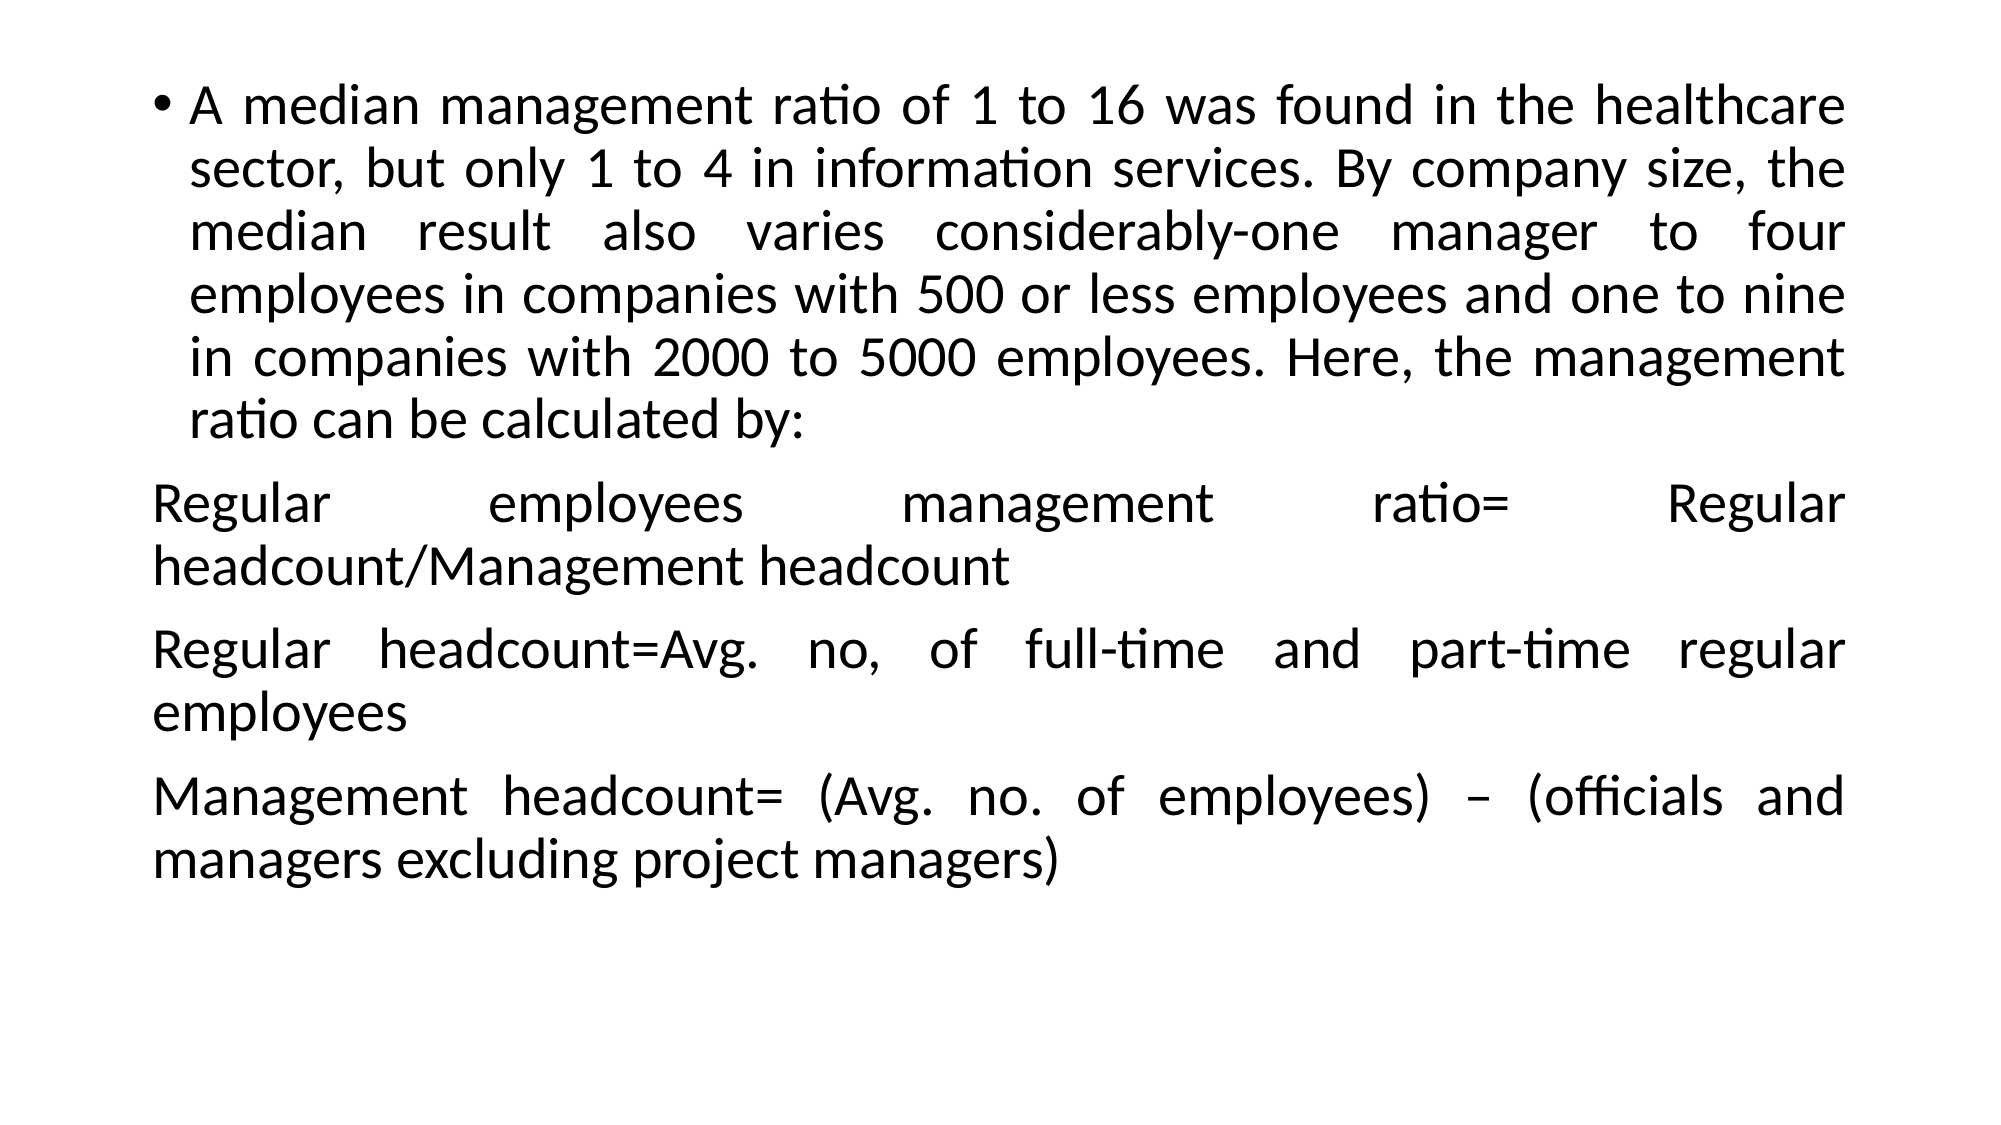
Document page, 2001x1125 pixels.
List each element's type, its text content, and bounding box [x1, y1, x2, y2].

list A median management ratio of 1 to 16 was found in the healthcare sector, but only 1 to 4 in information services. By company size, the median result also varies considerably-one manager to four employees in companies with 500 or less employees and one to nine in companies with 2000 to 5000 employees. Here, the management ratio can be calculated by: Regular employees management ratio= Regular headcount/Management headcount Regular headcount=Avg. no, of full-time and part-time regular employees Management headcount= (Avg. no. of employees) – (officials and managers excluding project managers) [137, 66, 1863, 1014]
